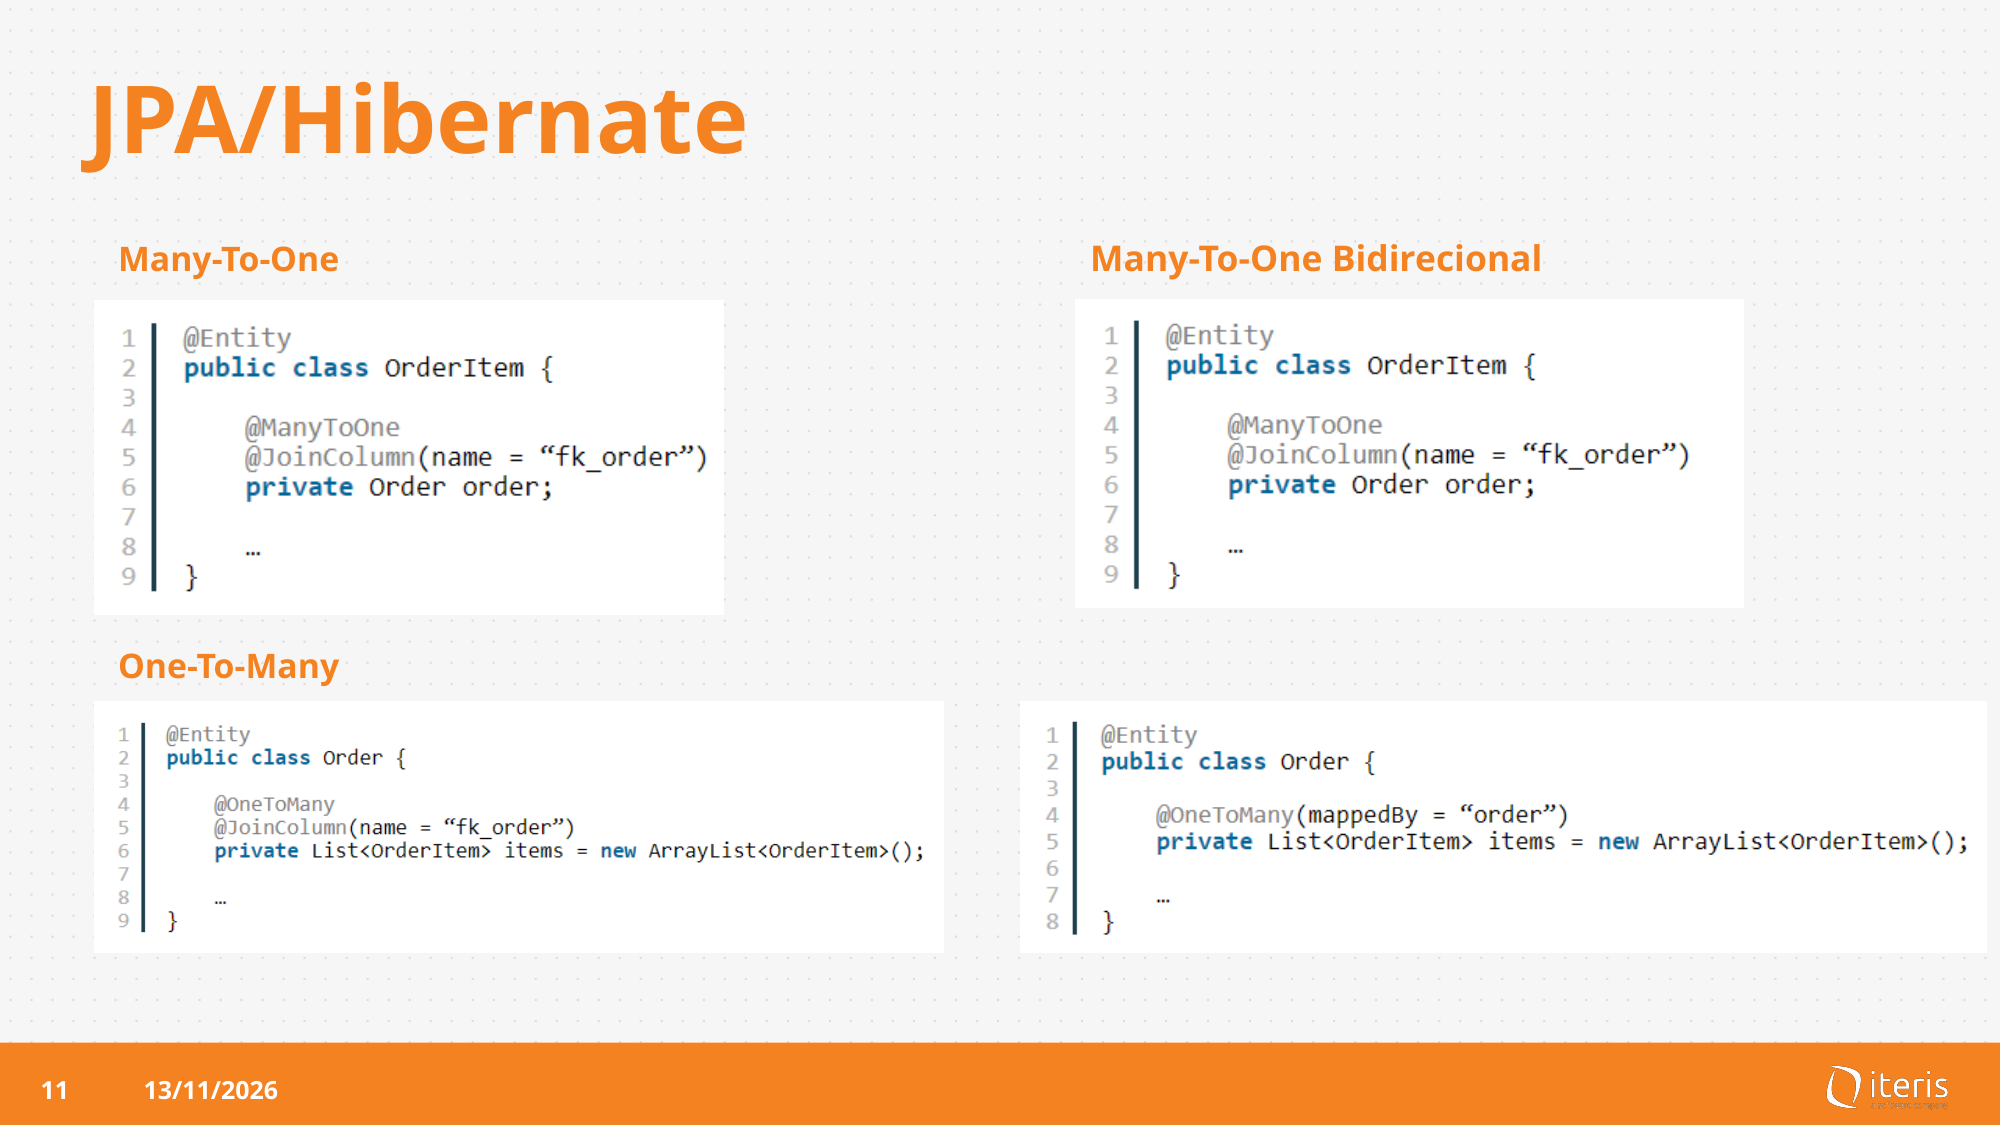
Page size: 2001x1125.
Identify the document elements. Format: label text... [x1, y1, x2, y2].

slide_number 11 [25, 1055, 104, 1125]
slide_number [128, 1055, 297, 1125]
title JPA/Hibernate [73, 34, 1893, 213]
text_box Many-To-One Bidirecional [1075, 224, 1932, 300]
list Many-To-One [103, 226, 960, 286]
text_box One-To-Many [103, 633, 960, 694]
picture [1823, 1062, 1951, 1112]
picture [0, 0, 2001, 1125]
